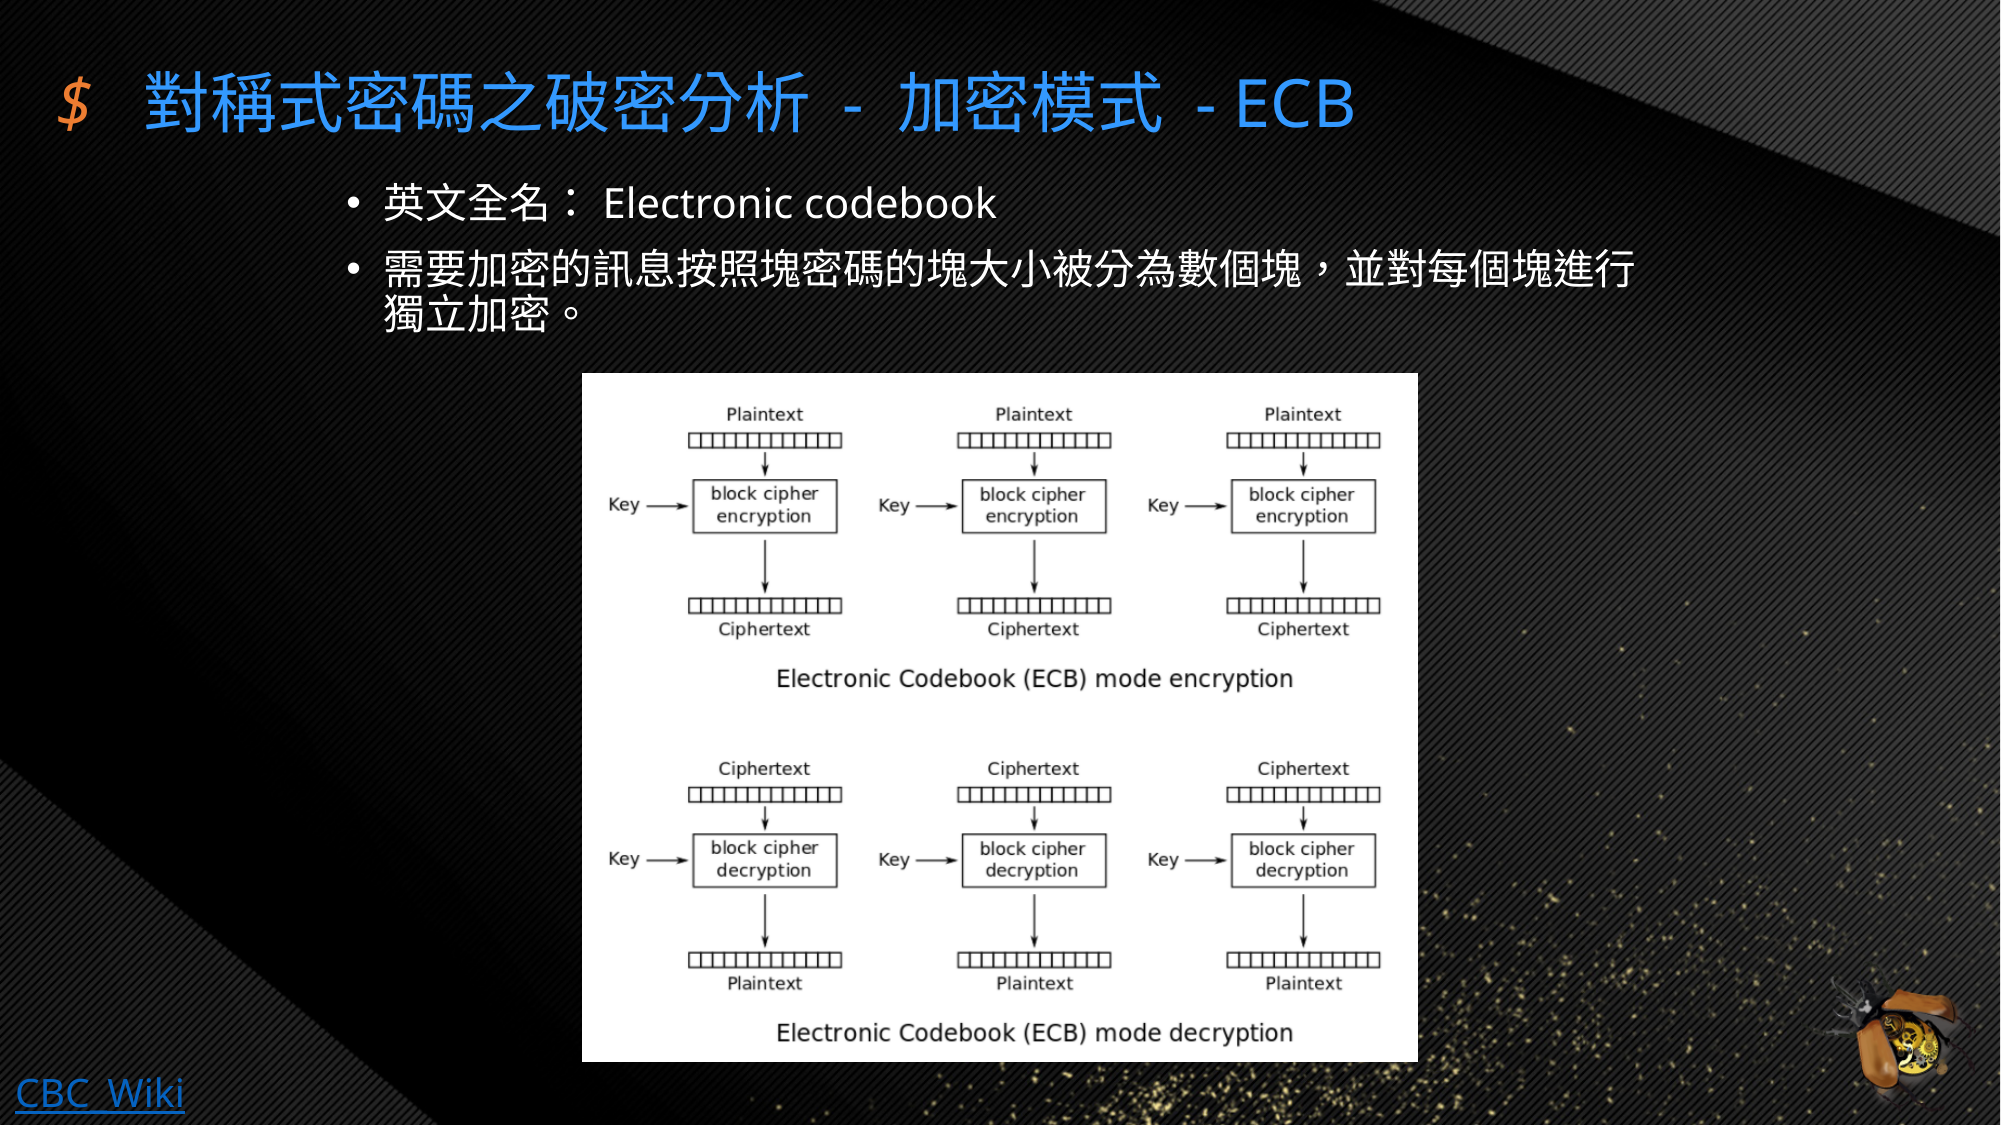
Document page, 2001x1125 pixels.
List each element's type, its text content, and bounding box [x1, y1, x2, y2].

picture [0, 0, 2001, 1125]
text_box $ 對稱式密碼之破密分析 - 加密模式 - ECB [38, 36, 1376, 175]
text_box CBC_Wiki [0, 1061, 225, 1125]
list 英文全名：Electronic codebook 需要加密的訊息按照塊密碼的塊大小被分為數個塊，並對每個塊進行獨立加密。 [331, 174, 1669, 364]
